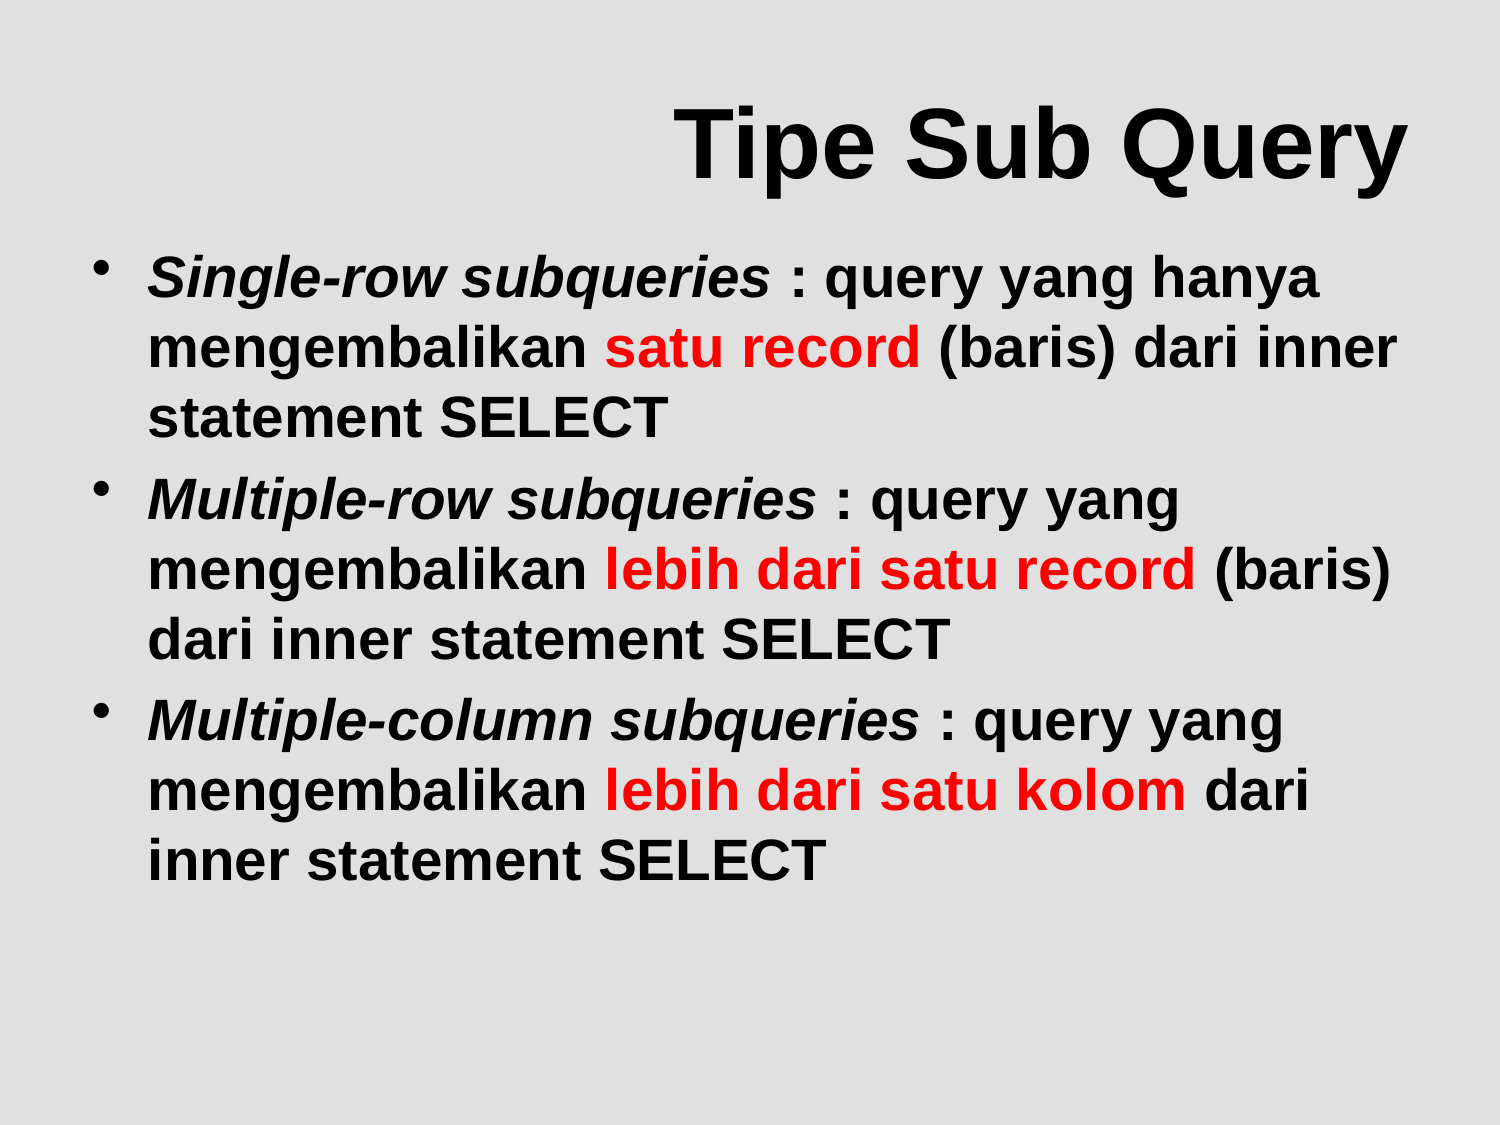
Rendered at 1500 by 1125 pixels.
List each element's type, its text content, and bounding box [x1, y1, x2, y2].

list Single-row subqueries : query yang hanya mengembalikan satu record (baris) dari inner statement SELECT Multiple-row subqueries : query yang mengembalikan lebih dari satu record (baris) dari inner statement SELECT Multiple-column subqueries : query yang mengembalikan lebih dari satu kolom dari inner statement SELECT [76, 231, 1427, 998]
title Tipe Sub Query [75, 45, 1425, 233]
